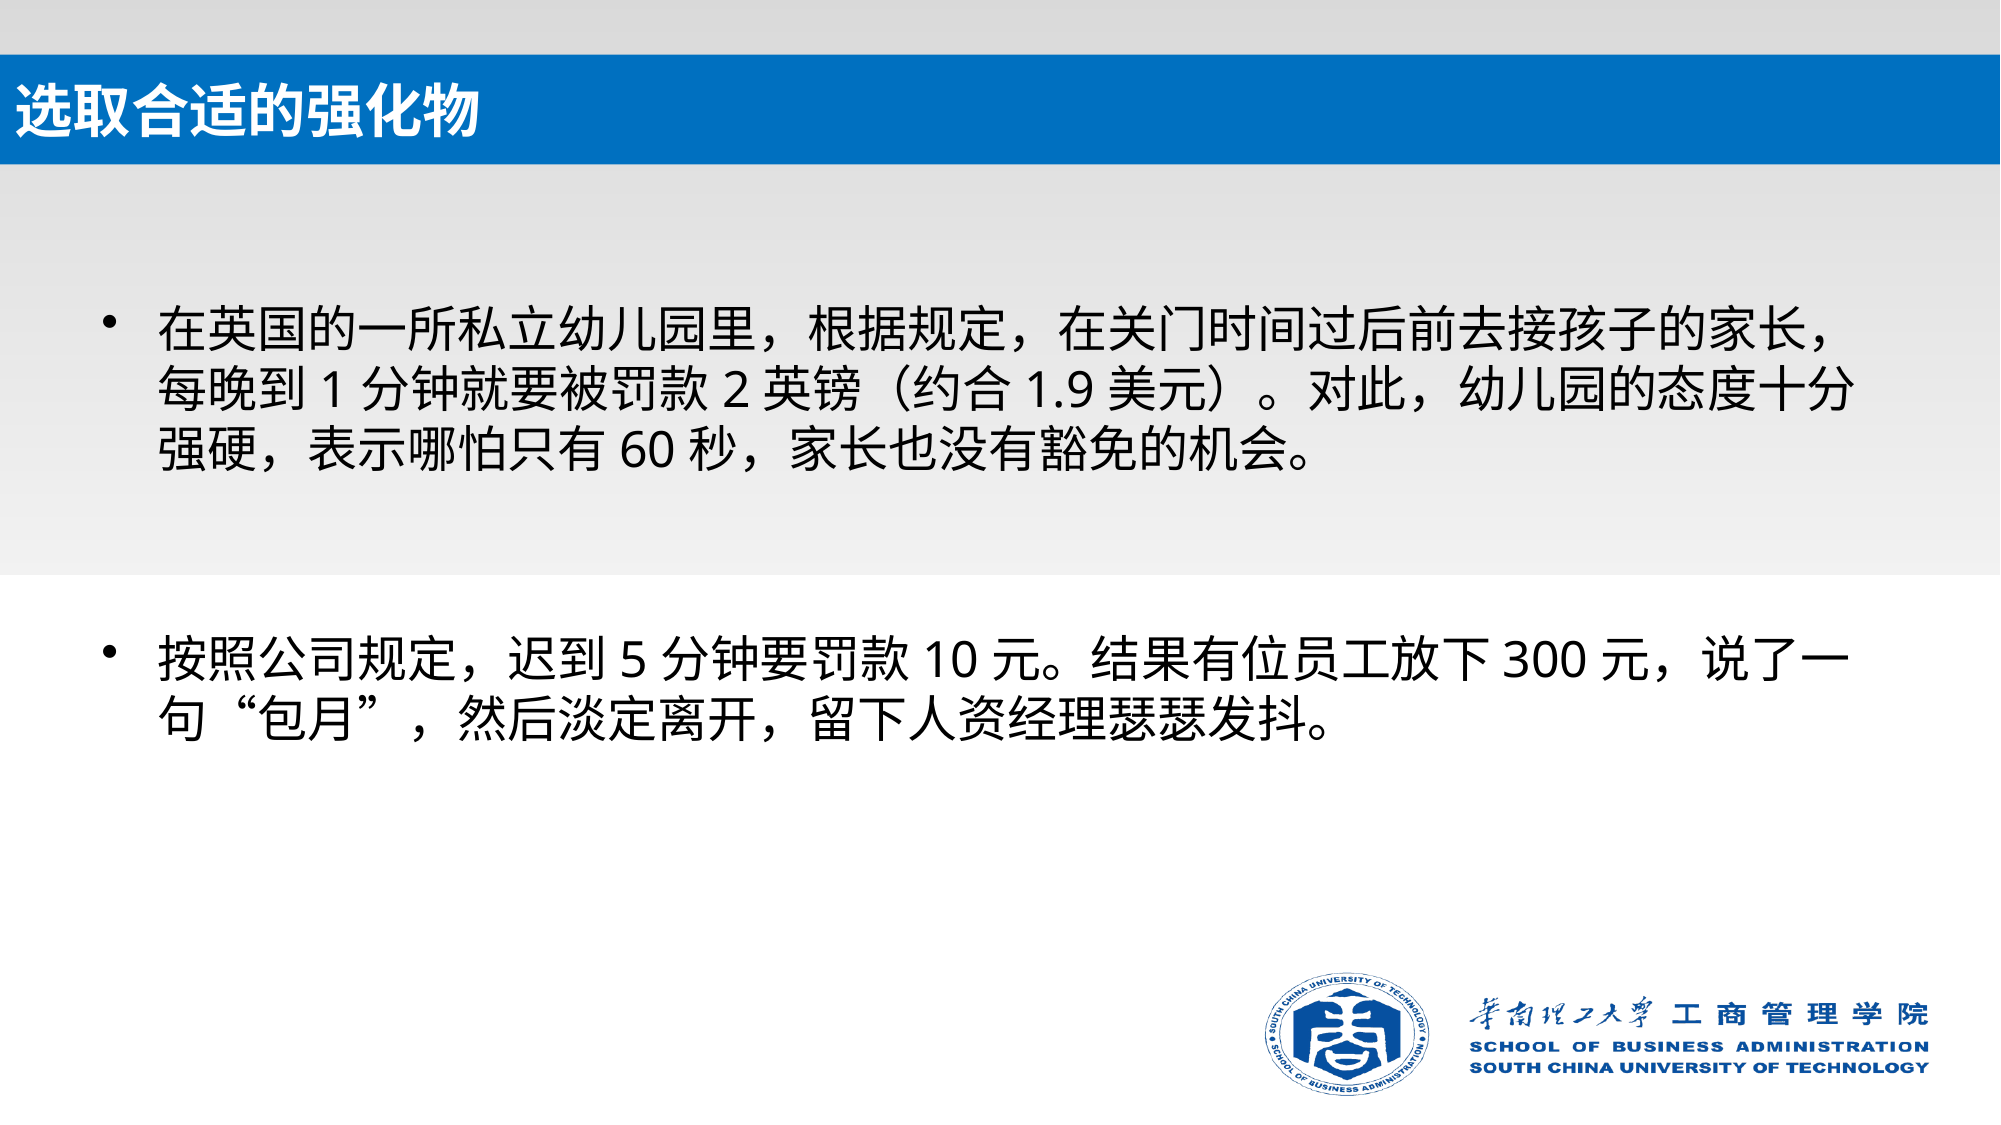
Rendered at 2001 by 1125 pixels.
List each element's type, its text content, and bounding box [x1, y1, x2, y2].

list 在英国的一所私立幼儿园里，根据规定，在关门时间过后前去接孩子的家长，每晚到1分钟就要被罚款2英镑（约合1.9美元）。对此，幼儿园的态度十分强硬，表示哪怕只有60秒，家长也没有豁免的机会。 按照公司规定，迟到5分钟要罚款10元。结果有位员工放下300元，说了一句“包月”，然后淡定离开，留下人资经理瑟瑟发抖。 [86, 219, 1898, 1006]
picture [1241, 941, 1961, 1125]
title 选取合适的强化物 [0, 54, 2000, 165]
